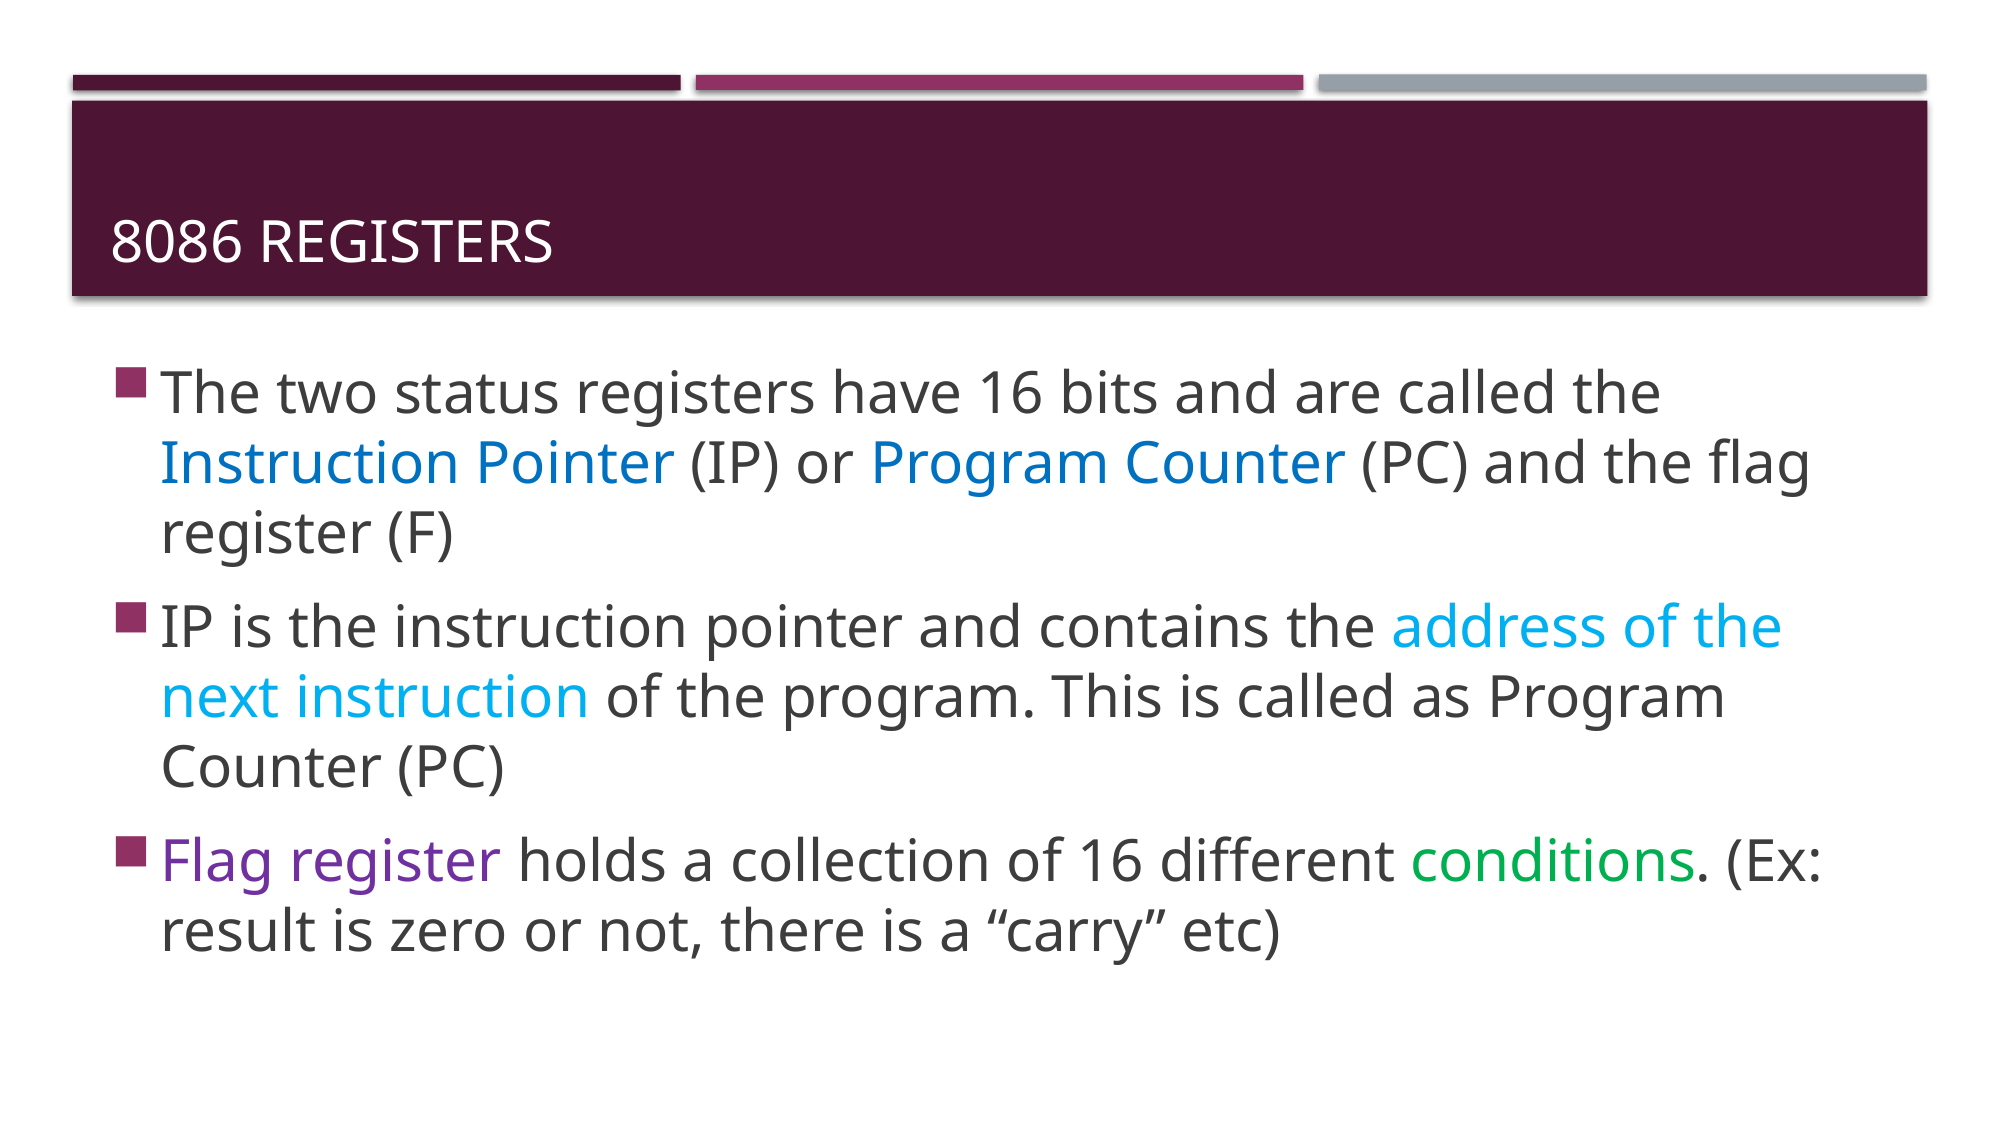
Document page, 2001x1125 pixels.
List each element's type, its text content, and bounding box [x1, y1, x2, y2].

list The two status registers have 16 bits and are called the Instruction Pointer (IP) or Program Counter (PC) and the flag register (F) IP is the instruction pointer and contains the address of the next instruction of the program. This is called as Program Counter (PC) Flag register holds a collection of 16 different conditions. (Ex: result is zero or not, there is a “carry” etc) [95, 357, 1905, 962]
title 8086 Registers [95, 115, 1905, 282]
